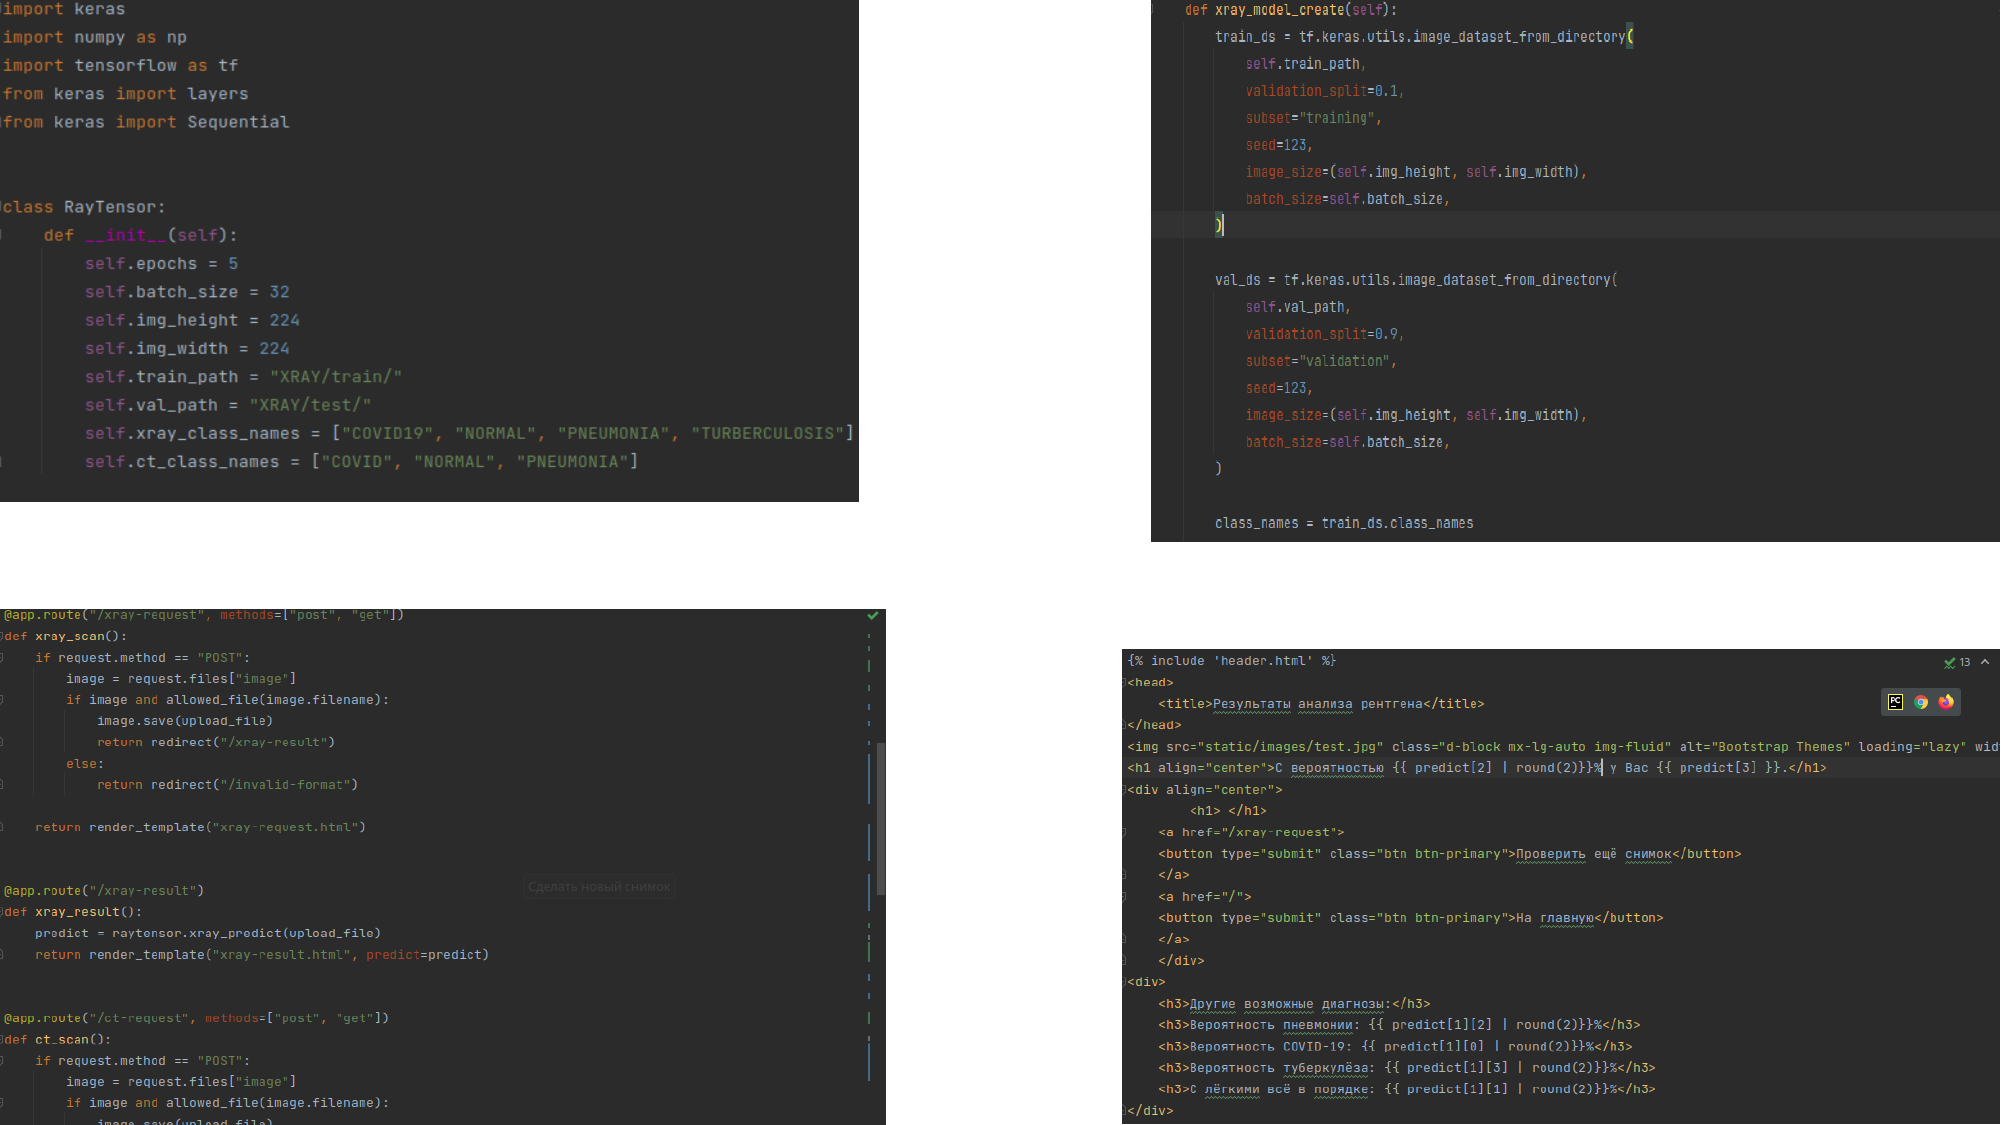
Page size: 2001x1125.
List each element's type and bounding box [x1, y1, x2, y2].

picture [1151, 0, 2000, 543]
picture [0, 0, 860, 503]
picture [1121, 649, 2000, 1124]
picture [0, 609, 886, 1125]
